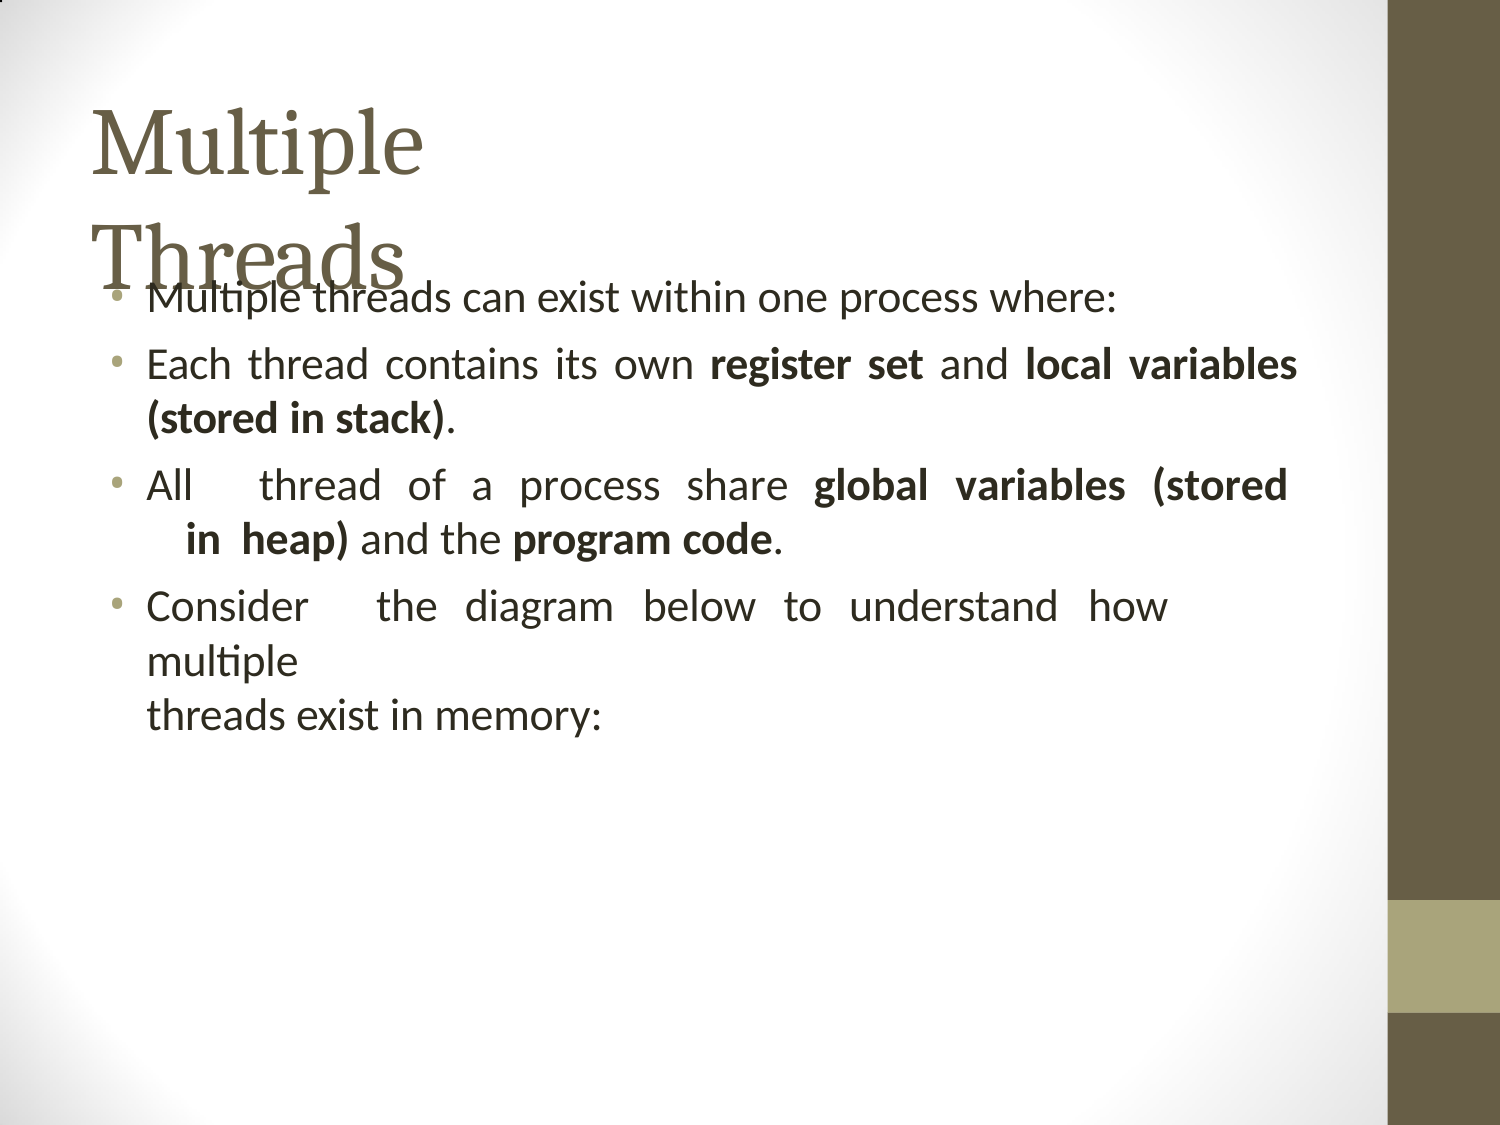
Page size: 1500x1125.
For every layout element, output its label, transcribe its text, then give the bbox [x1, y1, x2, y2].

title Multiple Threads [87, 76, 761, 309]
text_box Multiple threads can exist within one process where: Each thread contains its own register set and local variables (stored in stack). All thread of a process share global variables (stored in heap) and the program code. Consider the diagram below to understand how multiple threads exist in memory: [106, 254, 1312, 741]
picture [0, 0, 1387, 1125]
